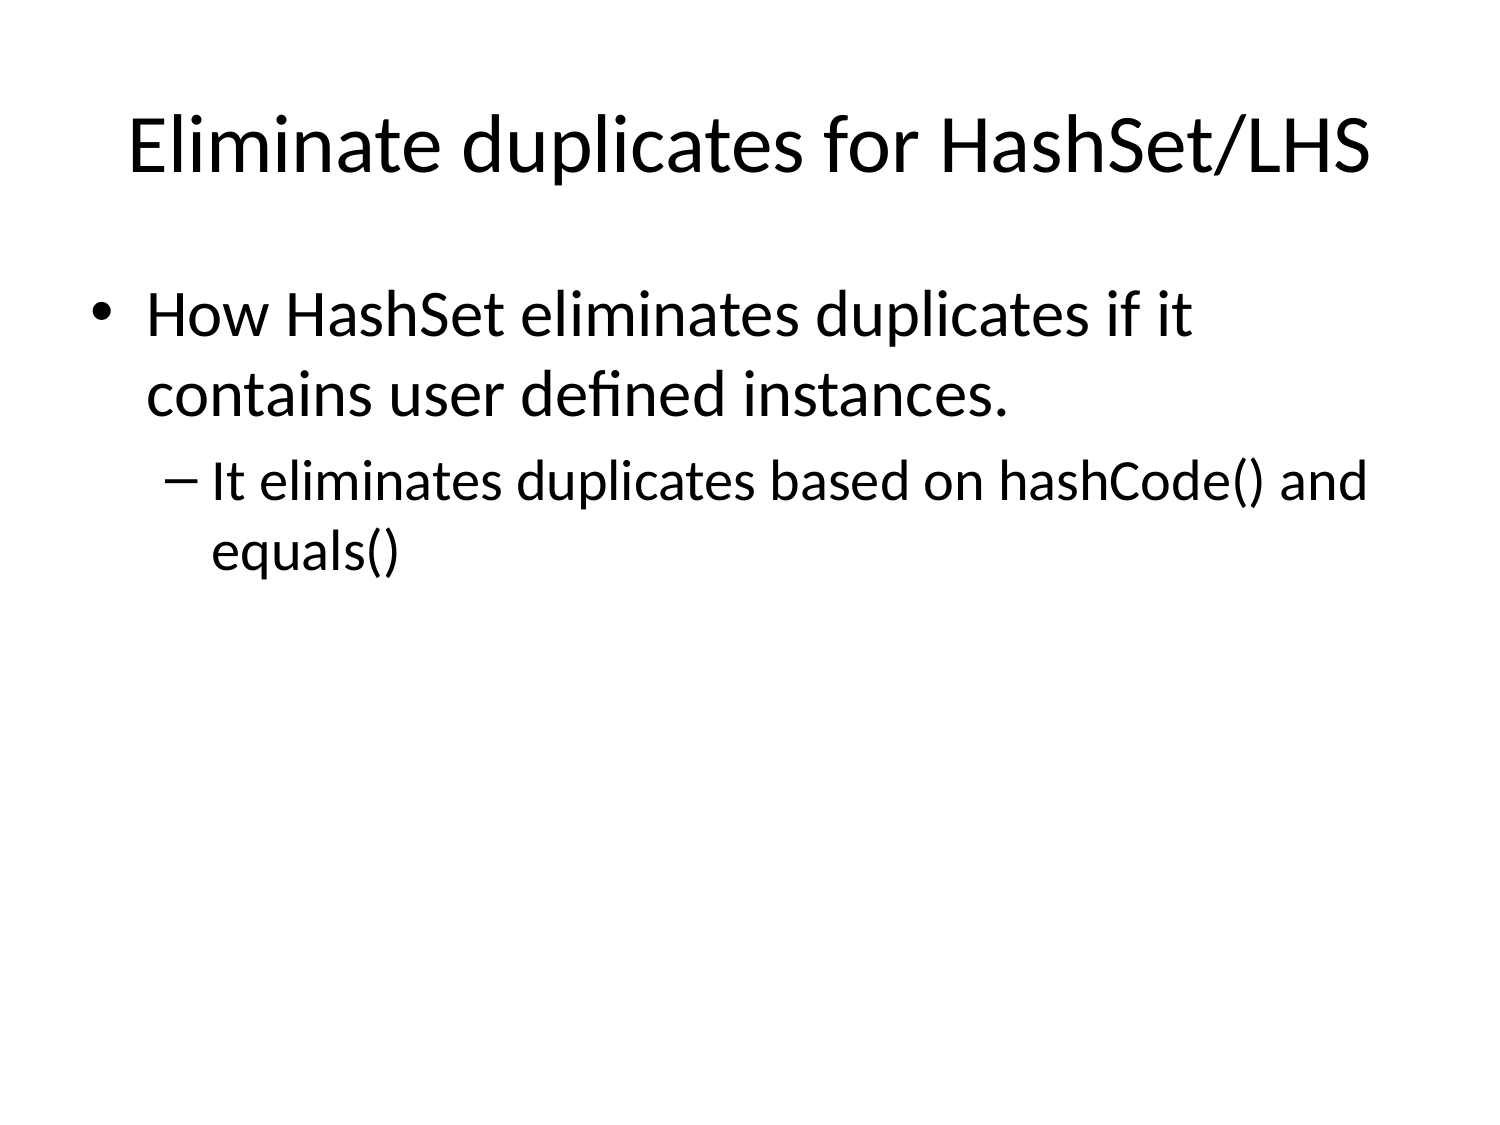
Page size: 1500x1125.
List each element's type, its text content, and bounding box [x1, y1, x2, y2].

list How HashSet eliminates duplicates if it contains user defined instances. It eliminates duplicates based on hashCode() and equals() [75, 262, 1425, 1005]
title Eliminate duplicates for HashSet/LHS [75, 45, 1425, 233]
